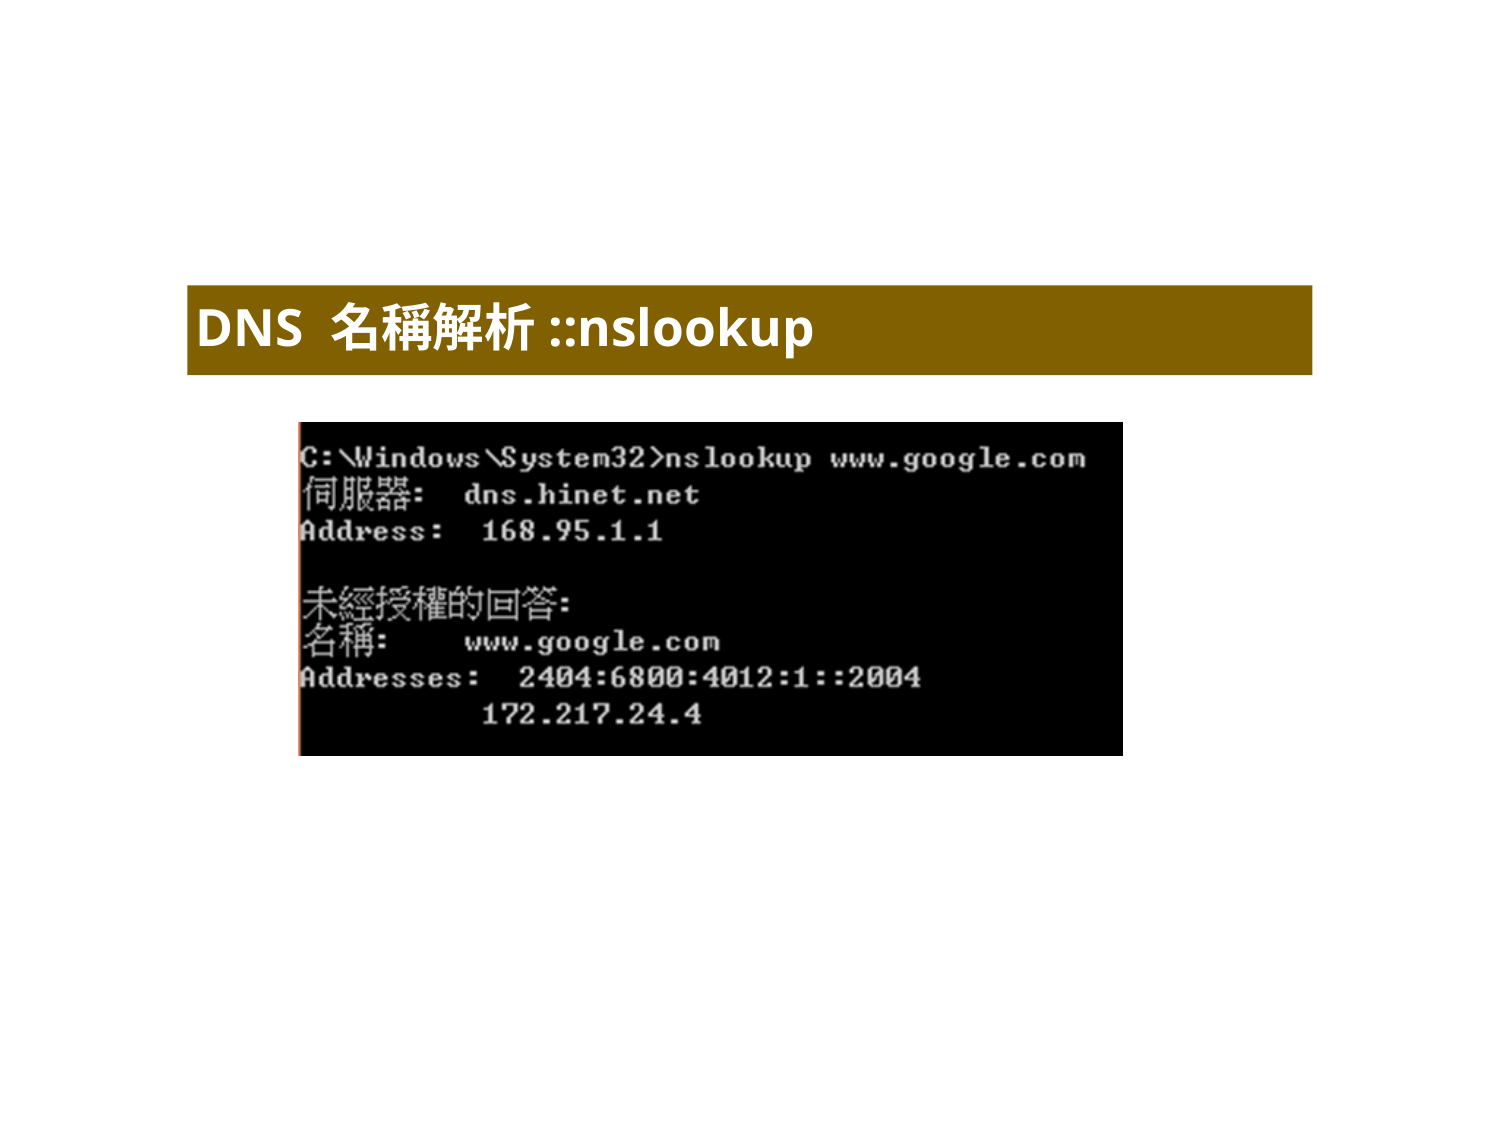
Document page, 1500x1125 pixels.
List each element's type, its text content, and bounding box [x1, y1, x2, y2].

text_box DNS 名稱解析::nslookup [187, 285, 1313, 376]
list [298, 422, 1123, 756]
